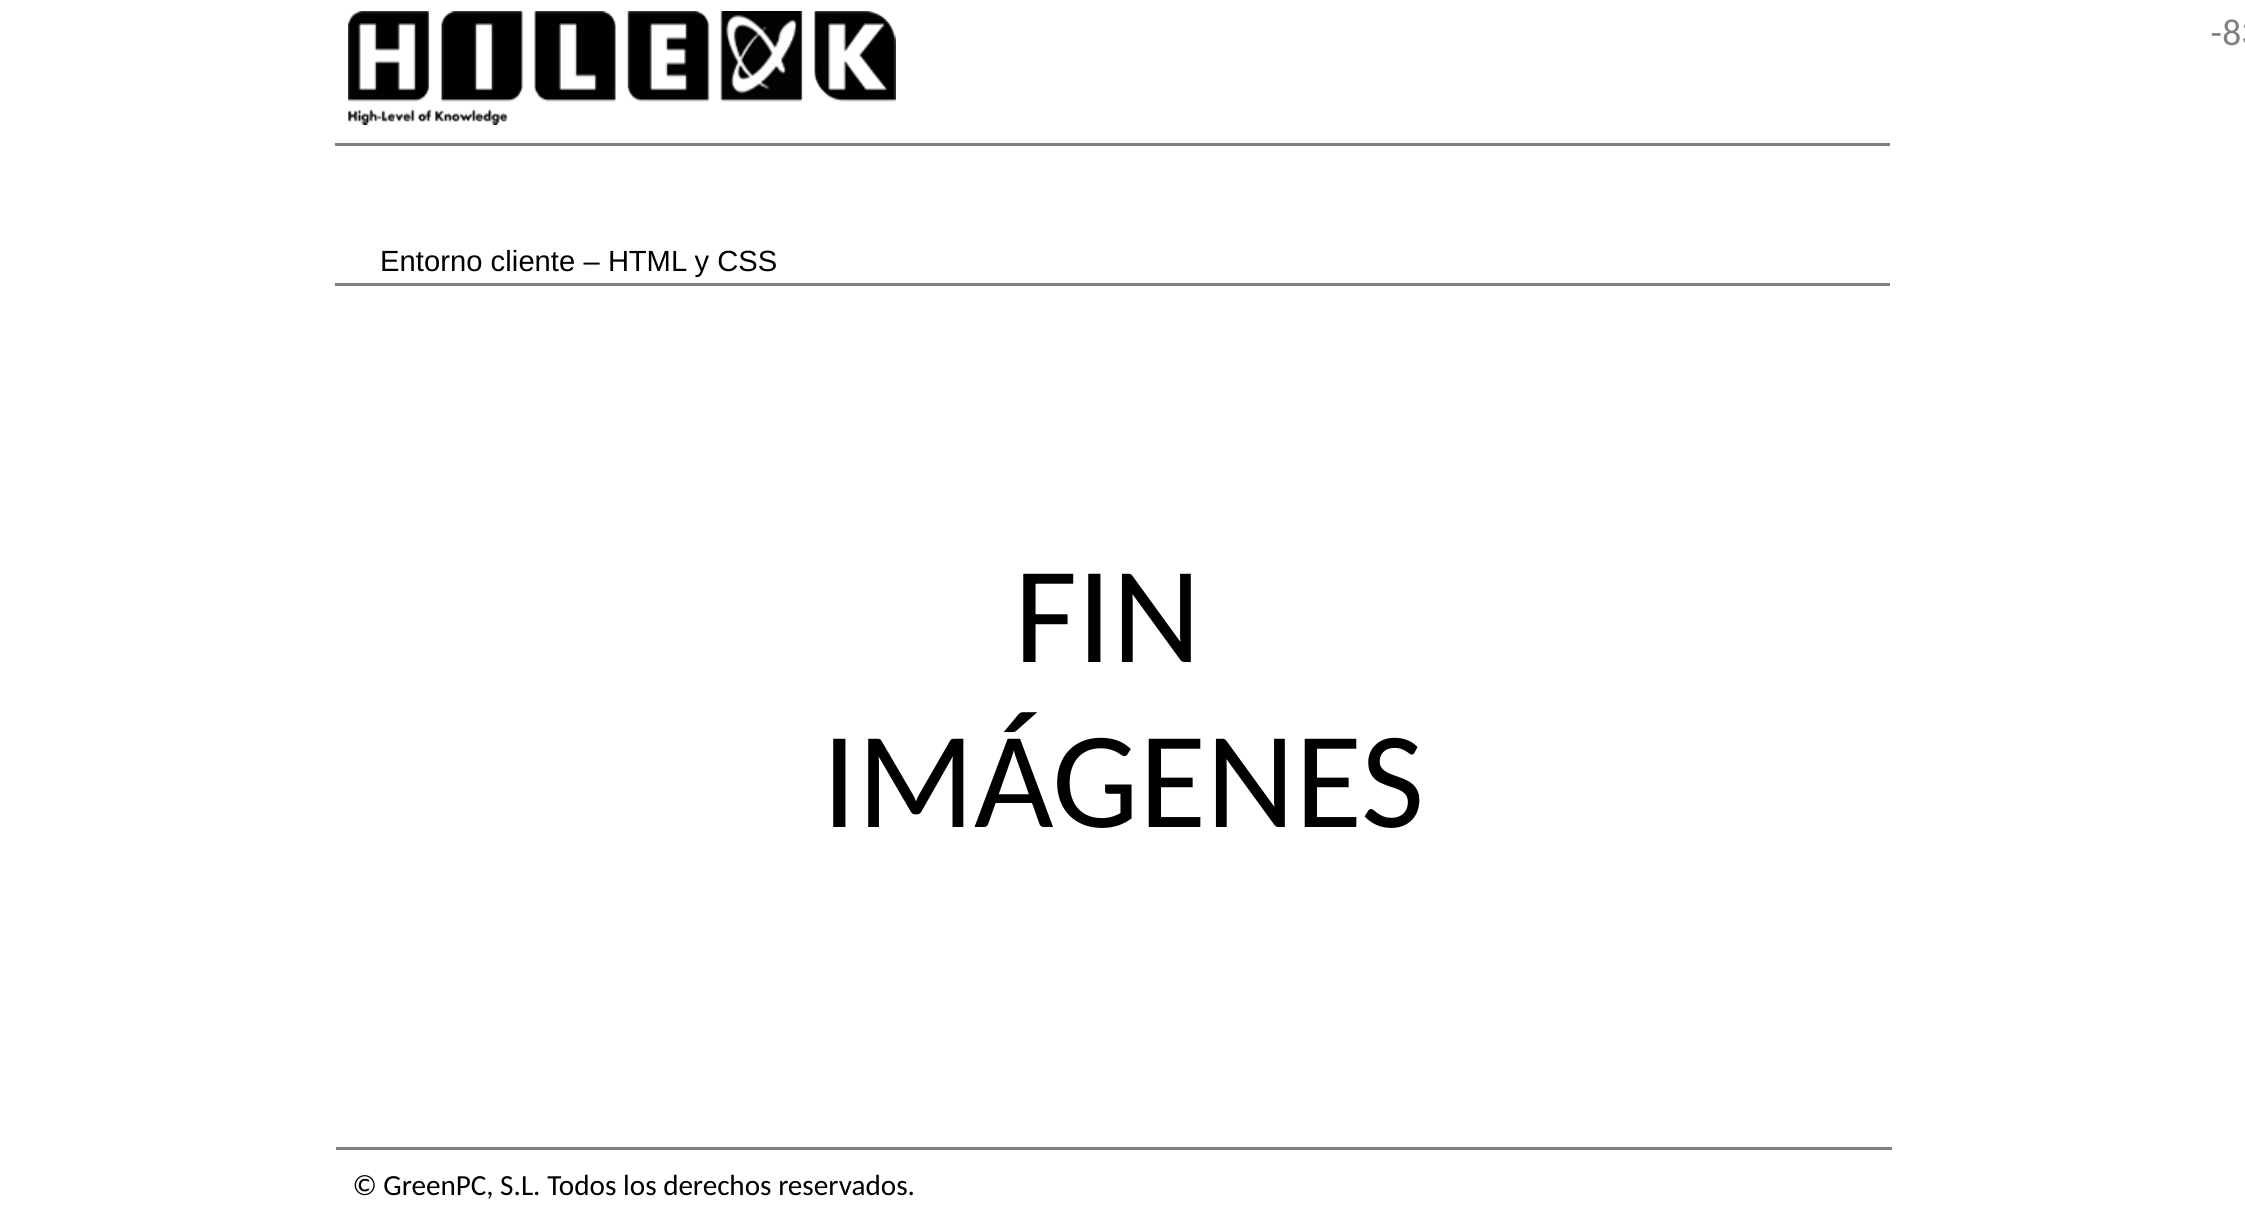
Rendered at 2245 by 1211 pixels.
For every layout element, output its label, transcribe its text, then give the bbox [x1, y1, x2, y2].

text_box FIN IMÁGENES [1, 516, 2245, 863]
list Entorno cliente – HTML y CSS [360, 231, 1106, 288]
picture [348, 11, 896, 125]
